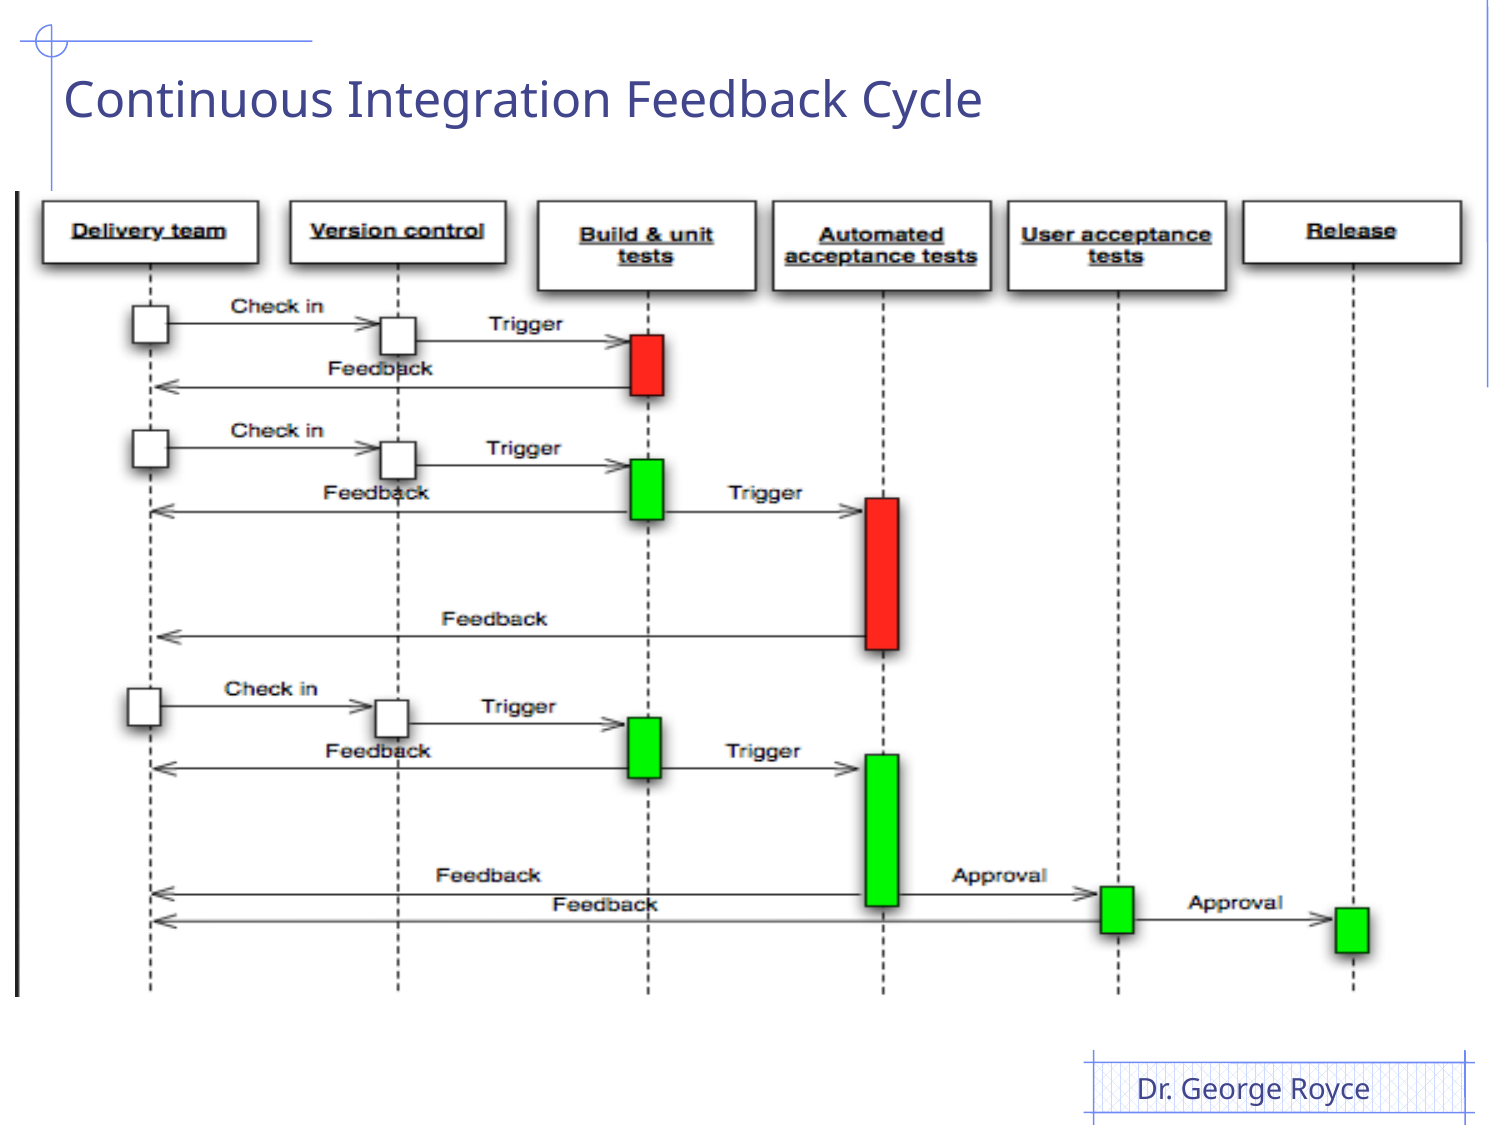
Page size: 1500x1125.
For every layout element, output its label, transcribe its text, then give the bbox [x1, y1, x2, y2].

title Continuous Integration Feedback Cycle [48, 41, 1399, 154]
slide_number Dr. George Royce [1066, 1062, 1463, 1113]
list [15, 191, 1483, 997]
